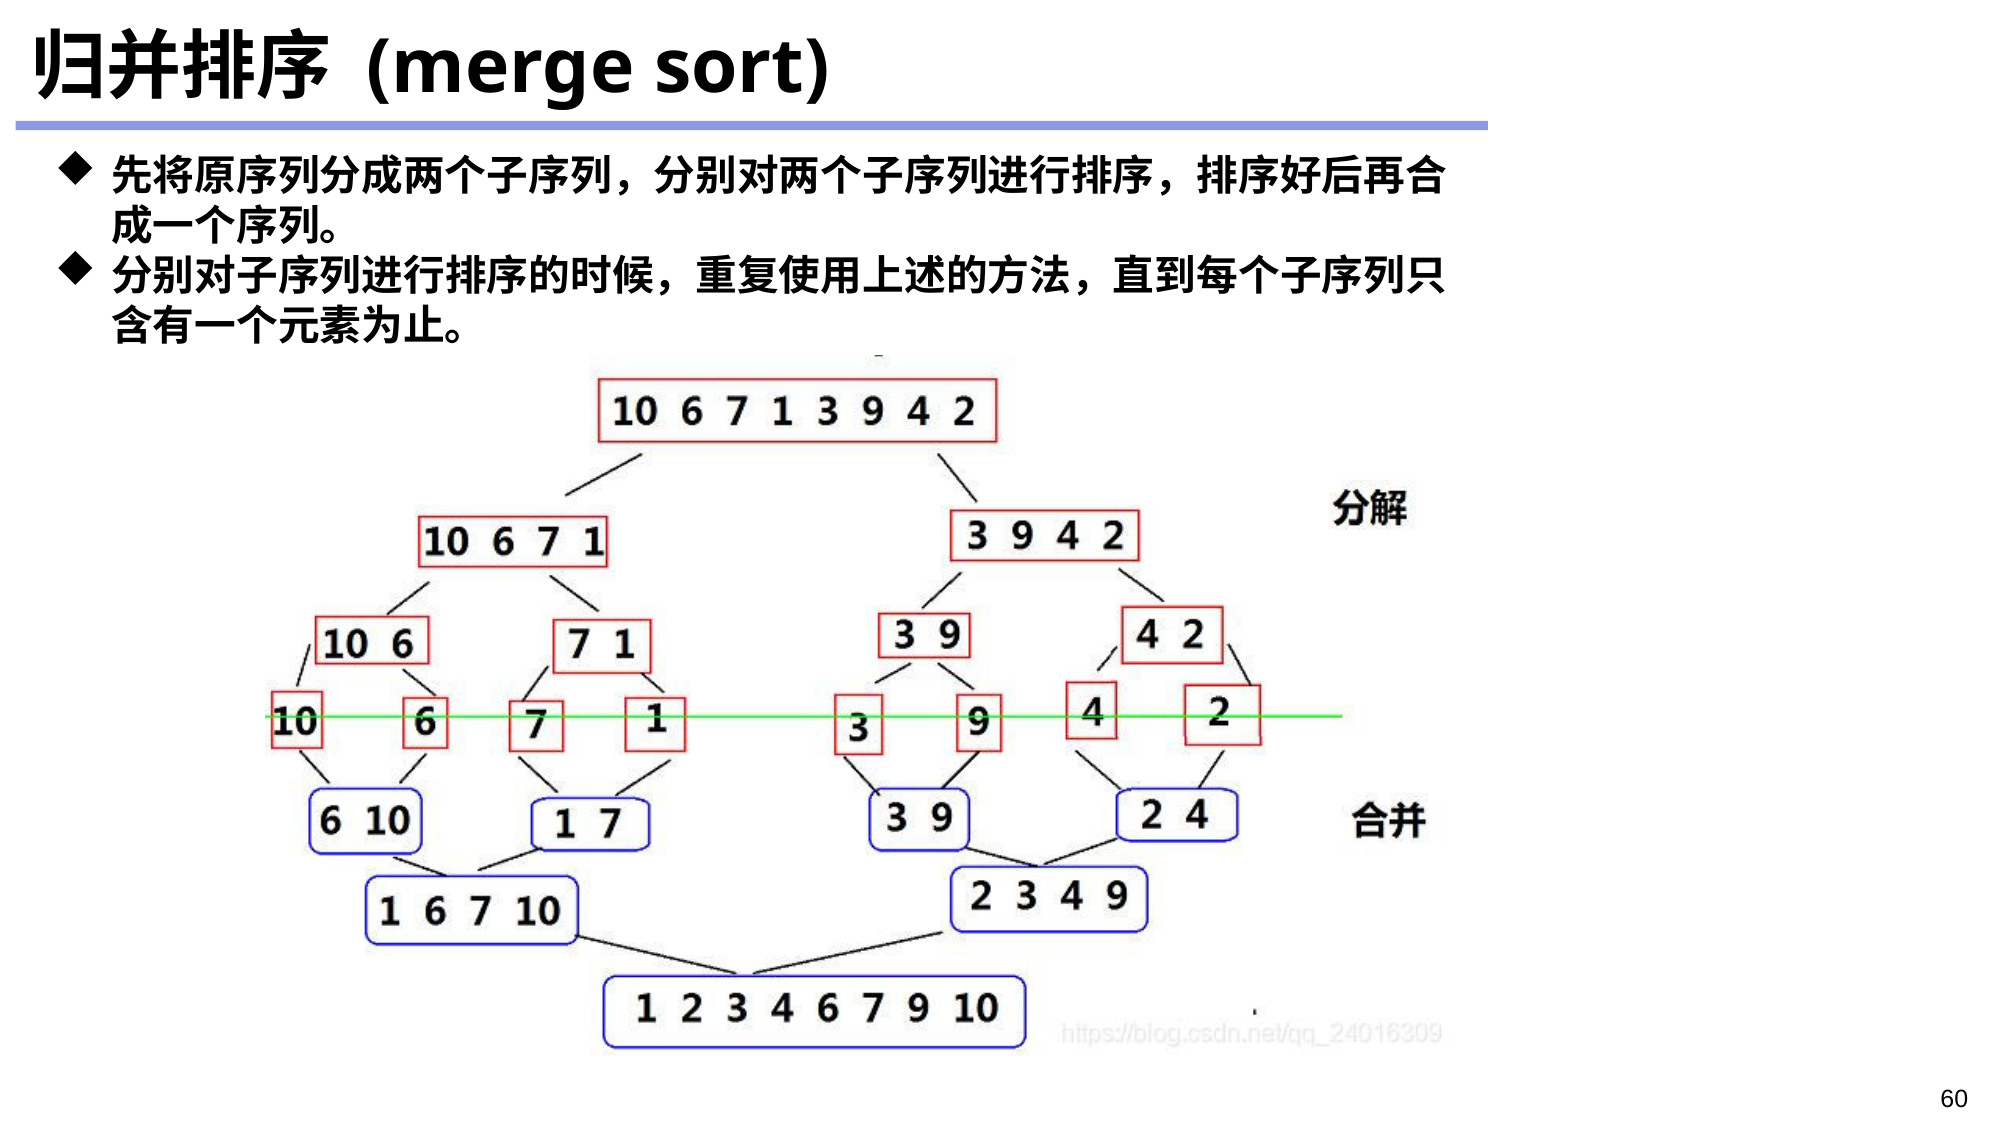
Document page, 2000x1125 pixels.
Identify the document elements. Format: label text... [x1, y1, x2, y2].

text_box 60 [1786, 1074, 1984, 1113]
title 归并排序 (merge sort) [16, 12, 1984, 114]
picture [265, 355, 1457, 1063]
text_box 先将原序列分成两个子序列，分别对两个子序列进行排序，排序好后再合成一个序列。 分别对子序列进行排序的时候，重复使用上述的方法，直到每个子序列只含有一个元素为止。 [40, 141, 1480, 357]
